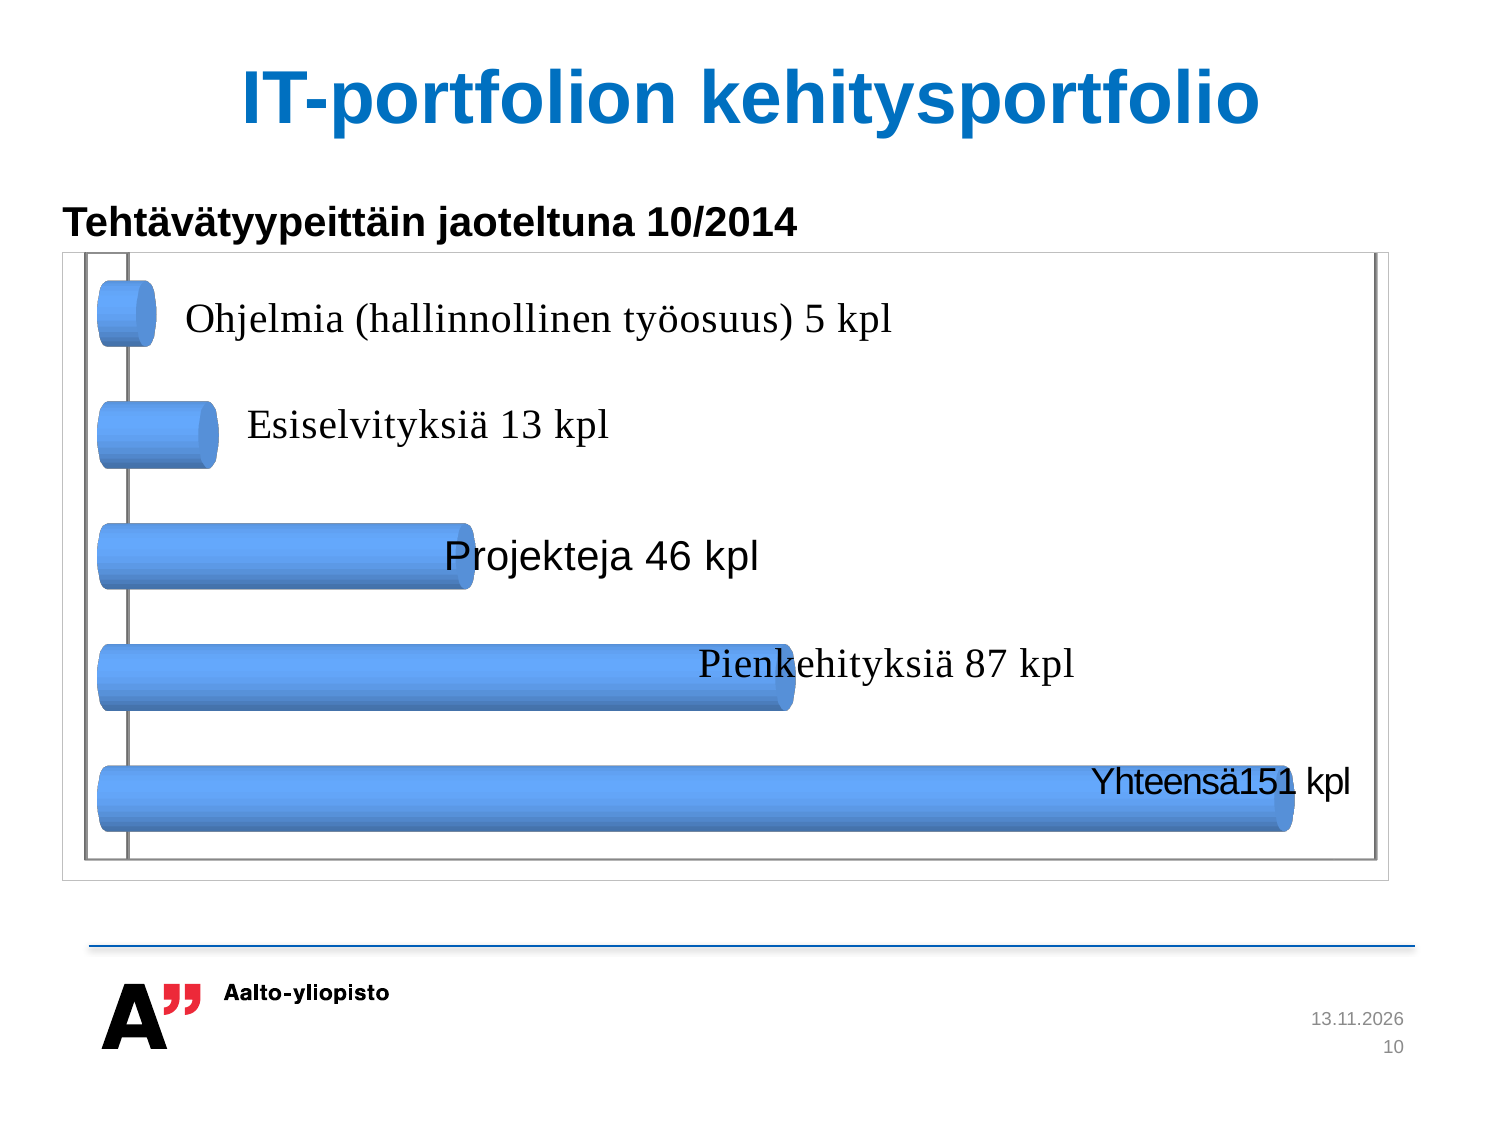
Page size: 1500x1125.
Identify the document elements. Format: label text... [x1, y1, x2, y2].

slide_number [810, 1002, 1405, 1033]
slide_number 10 [810, 1033, 1405, 1060]
title IT-portfolion kehitysportfolio [88, 62, 1415, 157]
text_box Tehtävätyypeittäin jaoteltuna 10/2014 [62, 194, 811, 245]
chart [62, 251, 1390, 881]
